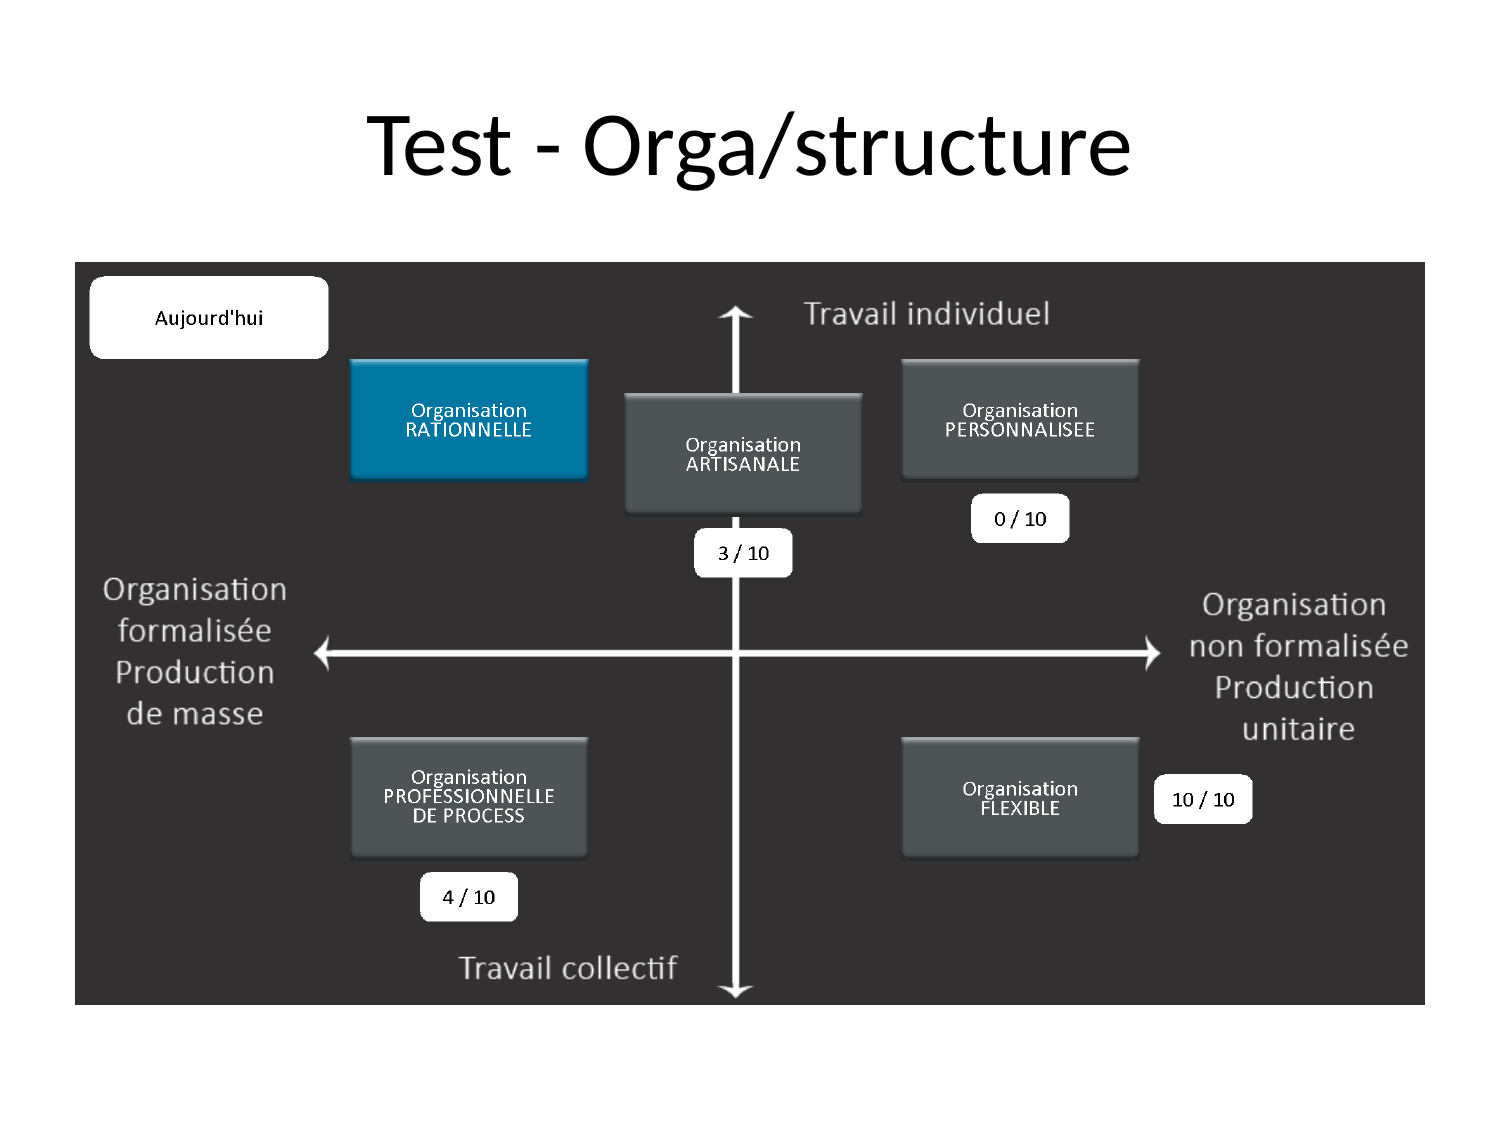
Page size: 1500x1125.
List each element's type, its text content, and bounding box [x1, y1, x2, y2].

picture [74, 262, 1426, 1006]
title Test - Orga/structure [75, 45, 1425, 233]
